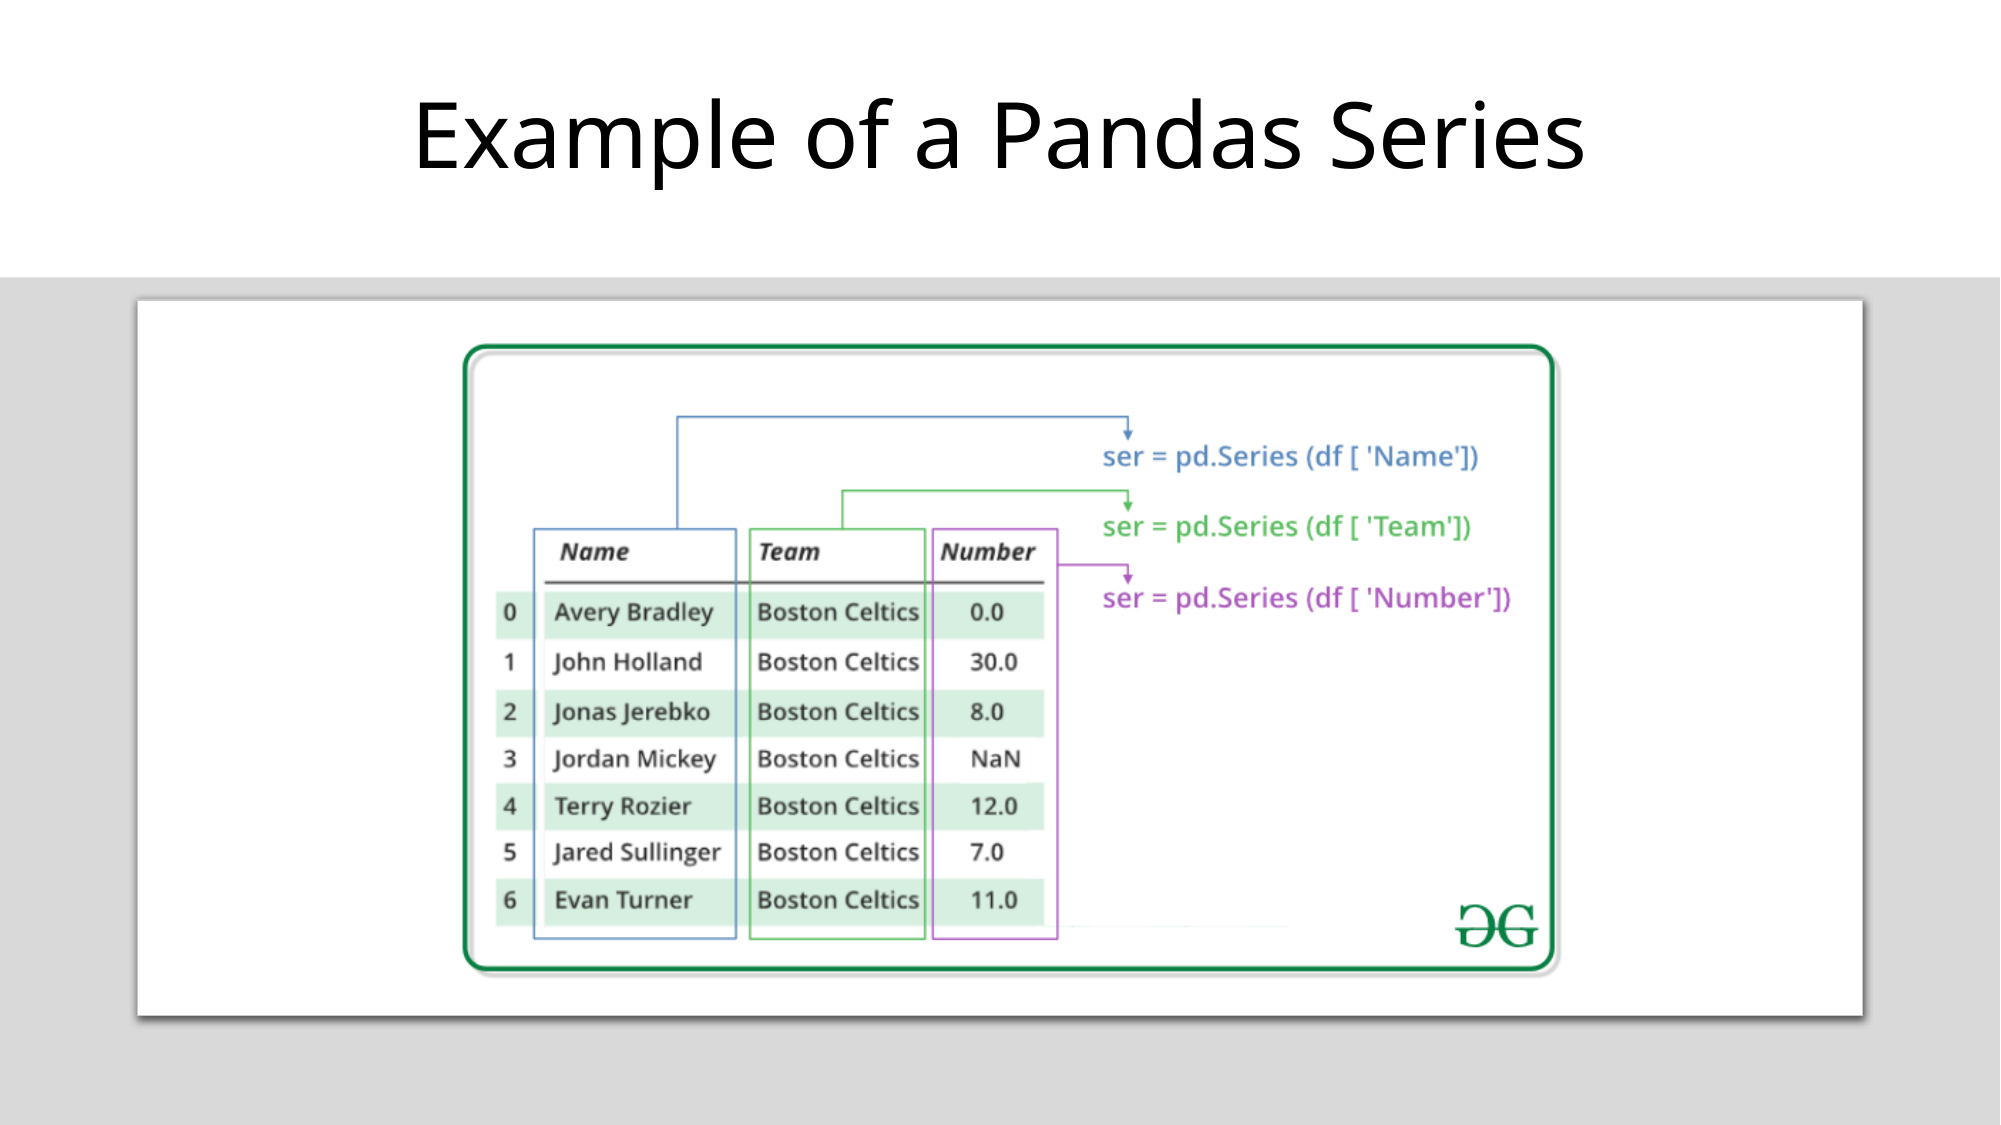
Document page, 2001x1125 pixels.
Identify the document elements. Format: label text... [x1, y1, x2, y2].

text_box [136, 299, 1863, 1017]
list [440, 325, 1579, 990]
text_box [0, 278, 2000, 1125]
title Example of a Pandas Series [0, 0, 2000, 278]
